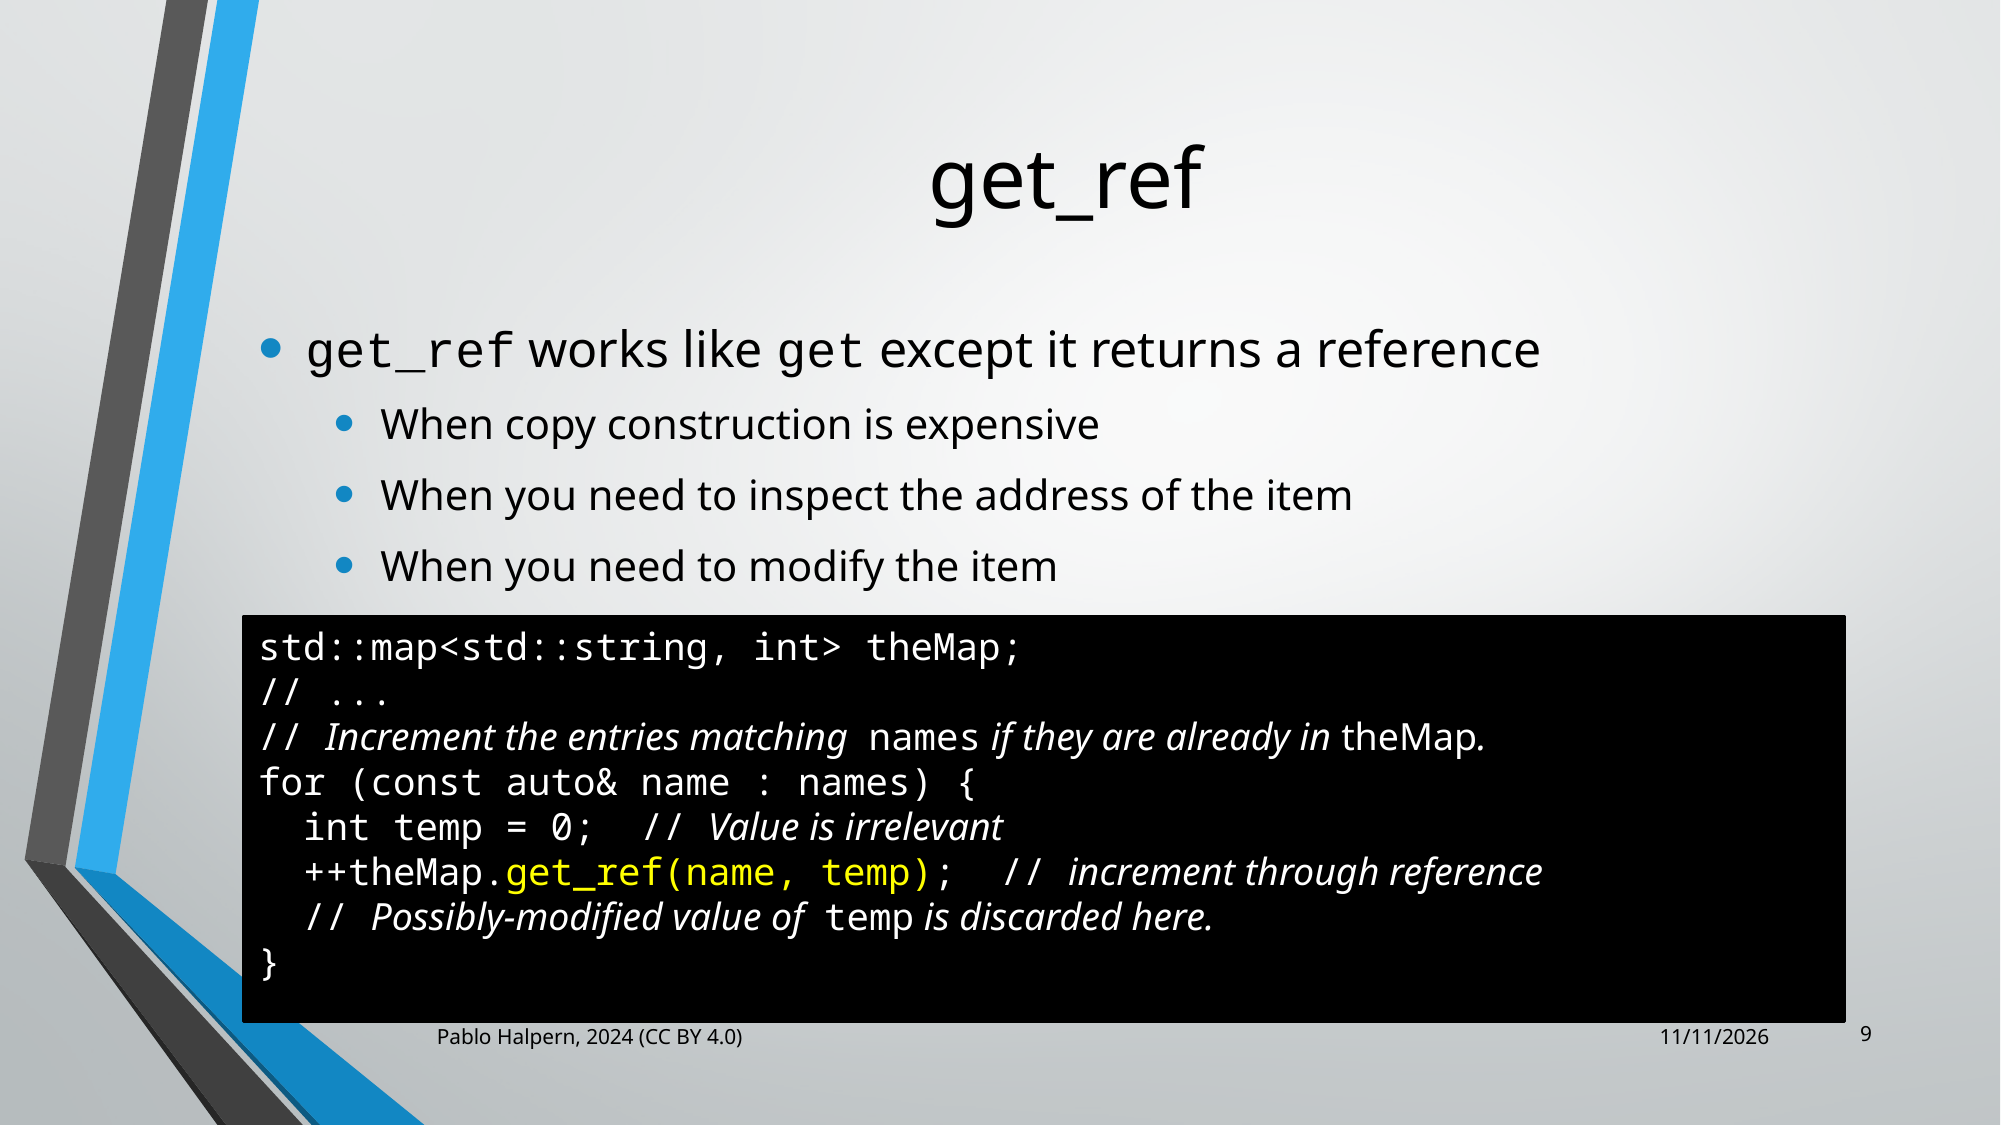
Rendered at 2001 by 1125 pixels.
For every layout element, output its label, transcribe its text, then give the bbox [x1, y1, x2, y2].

text_box std::map<std::string, int> theMap; // ... // Increment the entries matching names if they are already in theMap. for (const auto& name : names) { int temp = 0; // Value is irrelevant ++theMap.get_ref(name, temp); // increment through reference // Possibly-modified value of temp is discarded here. } [242, 615, 1846, 1023]
list get_ref works like get except it returns a reference When copy construction is expensive When you need to inspect the address of the item When you need to modify the item [243, 309, 1887, 950]
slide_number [1596, 1023, 1784, 1068]
title get_ref [243, 73, 1887, 277]
slide_number 9 [1796, 1005, 1887, 1065]
footer Pablo Halpern, 2024 (CC BY 4.0) [421, 1023, 1584, 1068]
